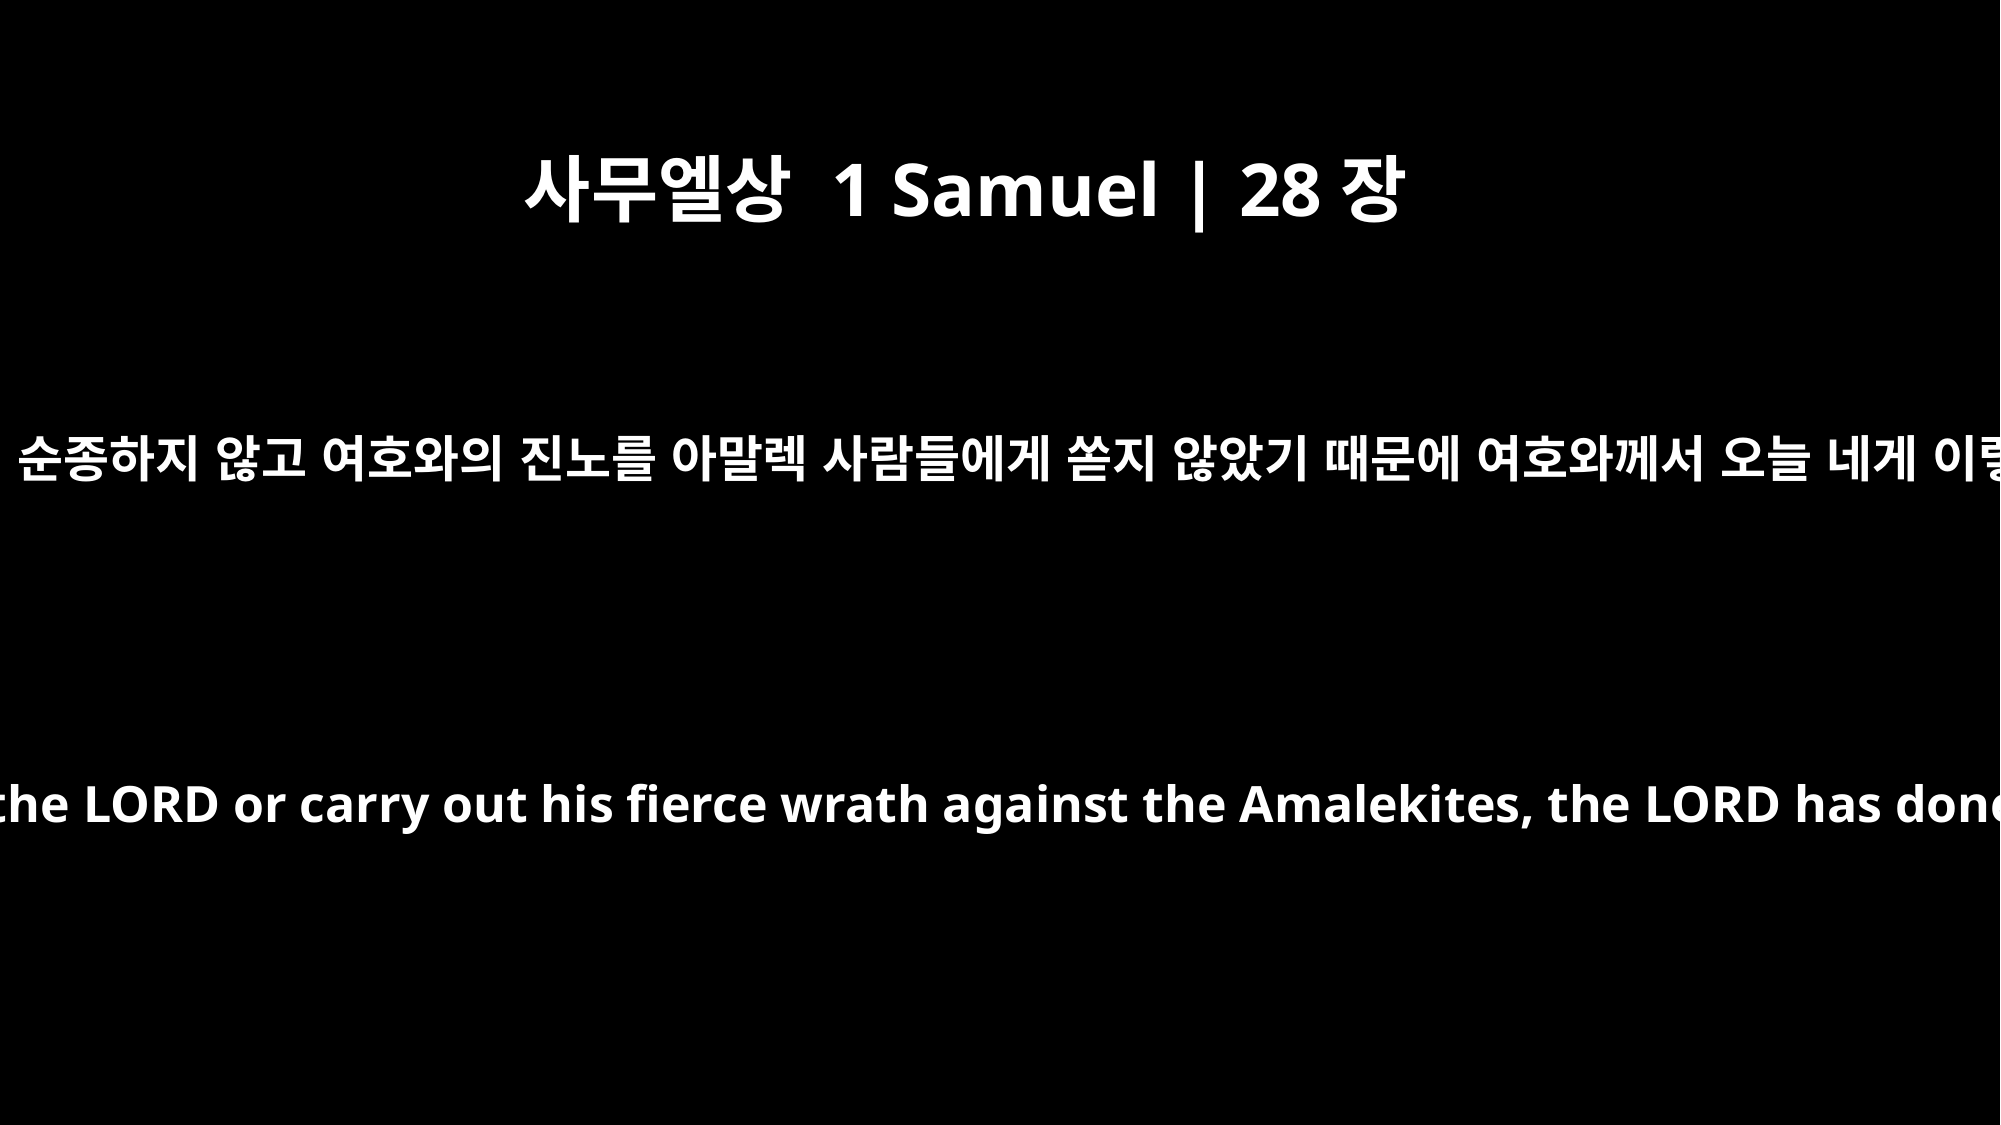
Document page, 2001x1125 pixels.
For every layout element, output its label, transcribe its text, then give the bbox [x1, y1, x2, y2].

text_box 18 네가 여호와의 말씀에 순종하지 않고 여호와의 진노를 아말렉 사람들에게 쏟지 않았기 때문에 여호와께서 오늘 네게 이렇게 하신 것이다. [0, 359, 2000, 495]
text_box Because you did not obey the LORD or carry out his fierce wrath against the Amalekites, the LORD has done this to you today. [0, 764, 2000, 840]
text_box 사무엘상 1 Samuel | 28장 [509, 136, 1423, 239]
